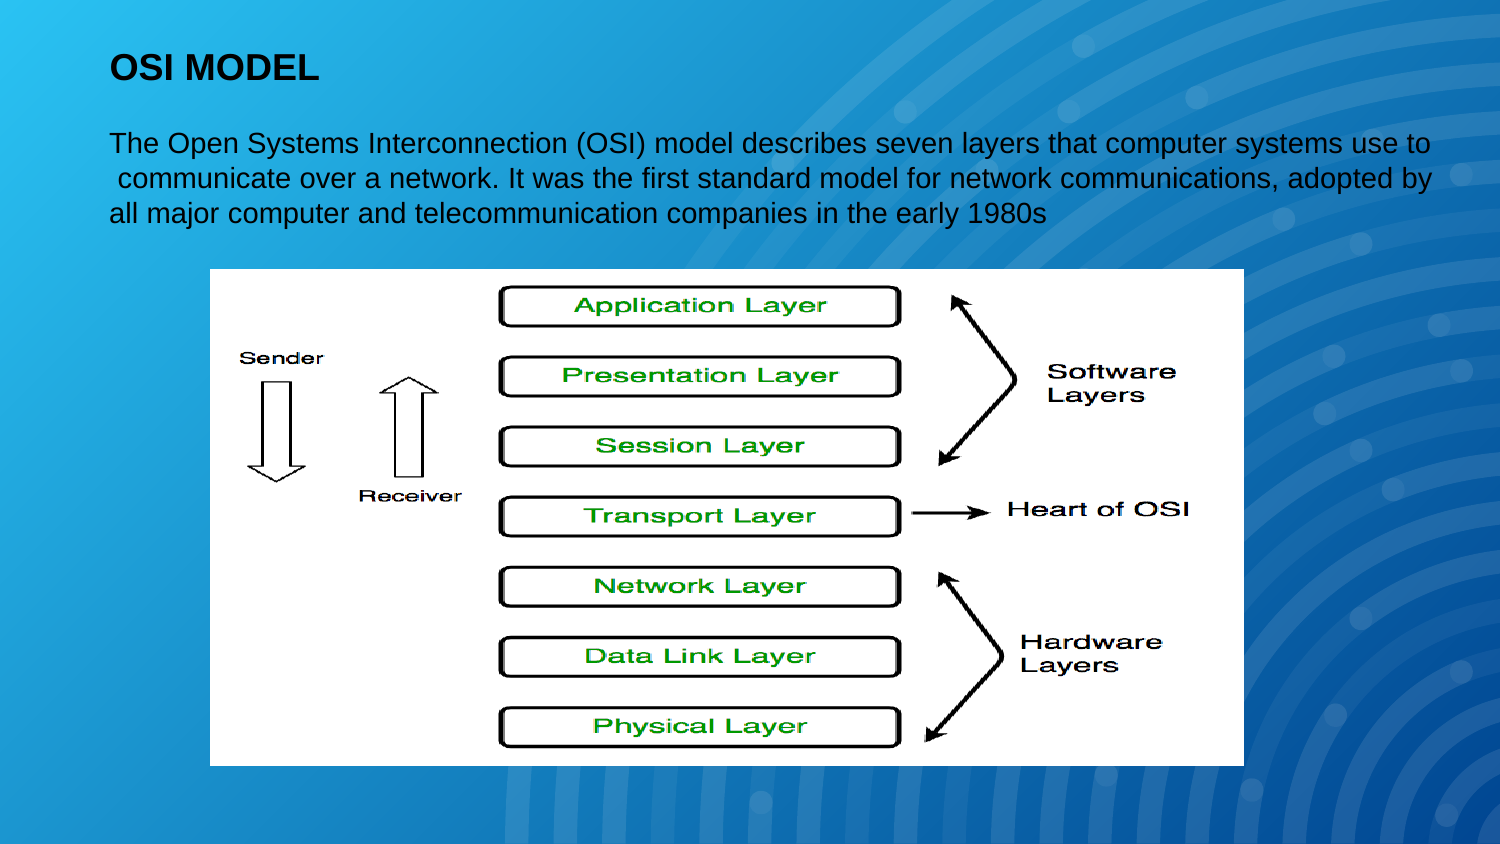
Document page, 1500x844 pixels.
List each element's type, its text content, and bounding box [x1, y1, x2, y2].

text_box The Open Systems Interconnection (OSI) model describes seven layers that computer systems use to communicate over a network. It was the first standard model for network communications, adopted by all major computer and telecommunication companies in the early 1980s [94, 117, 1458, 237]
picture [210, 269, 1244, 766]
text_box OSI MODEL [94, 35, 336, 95]
